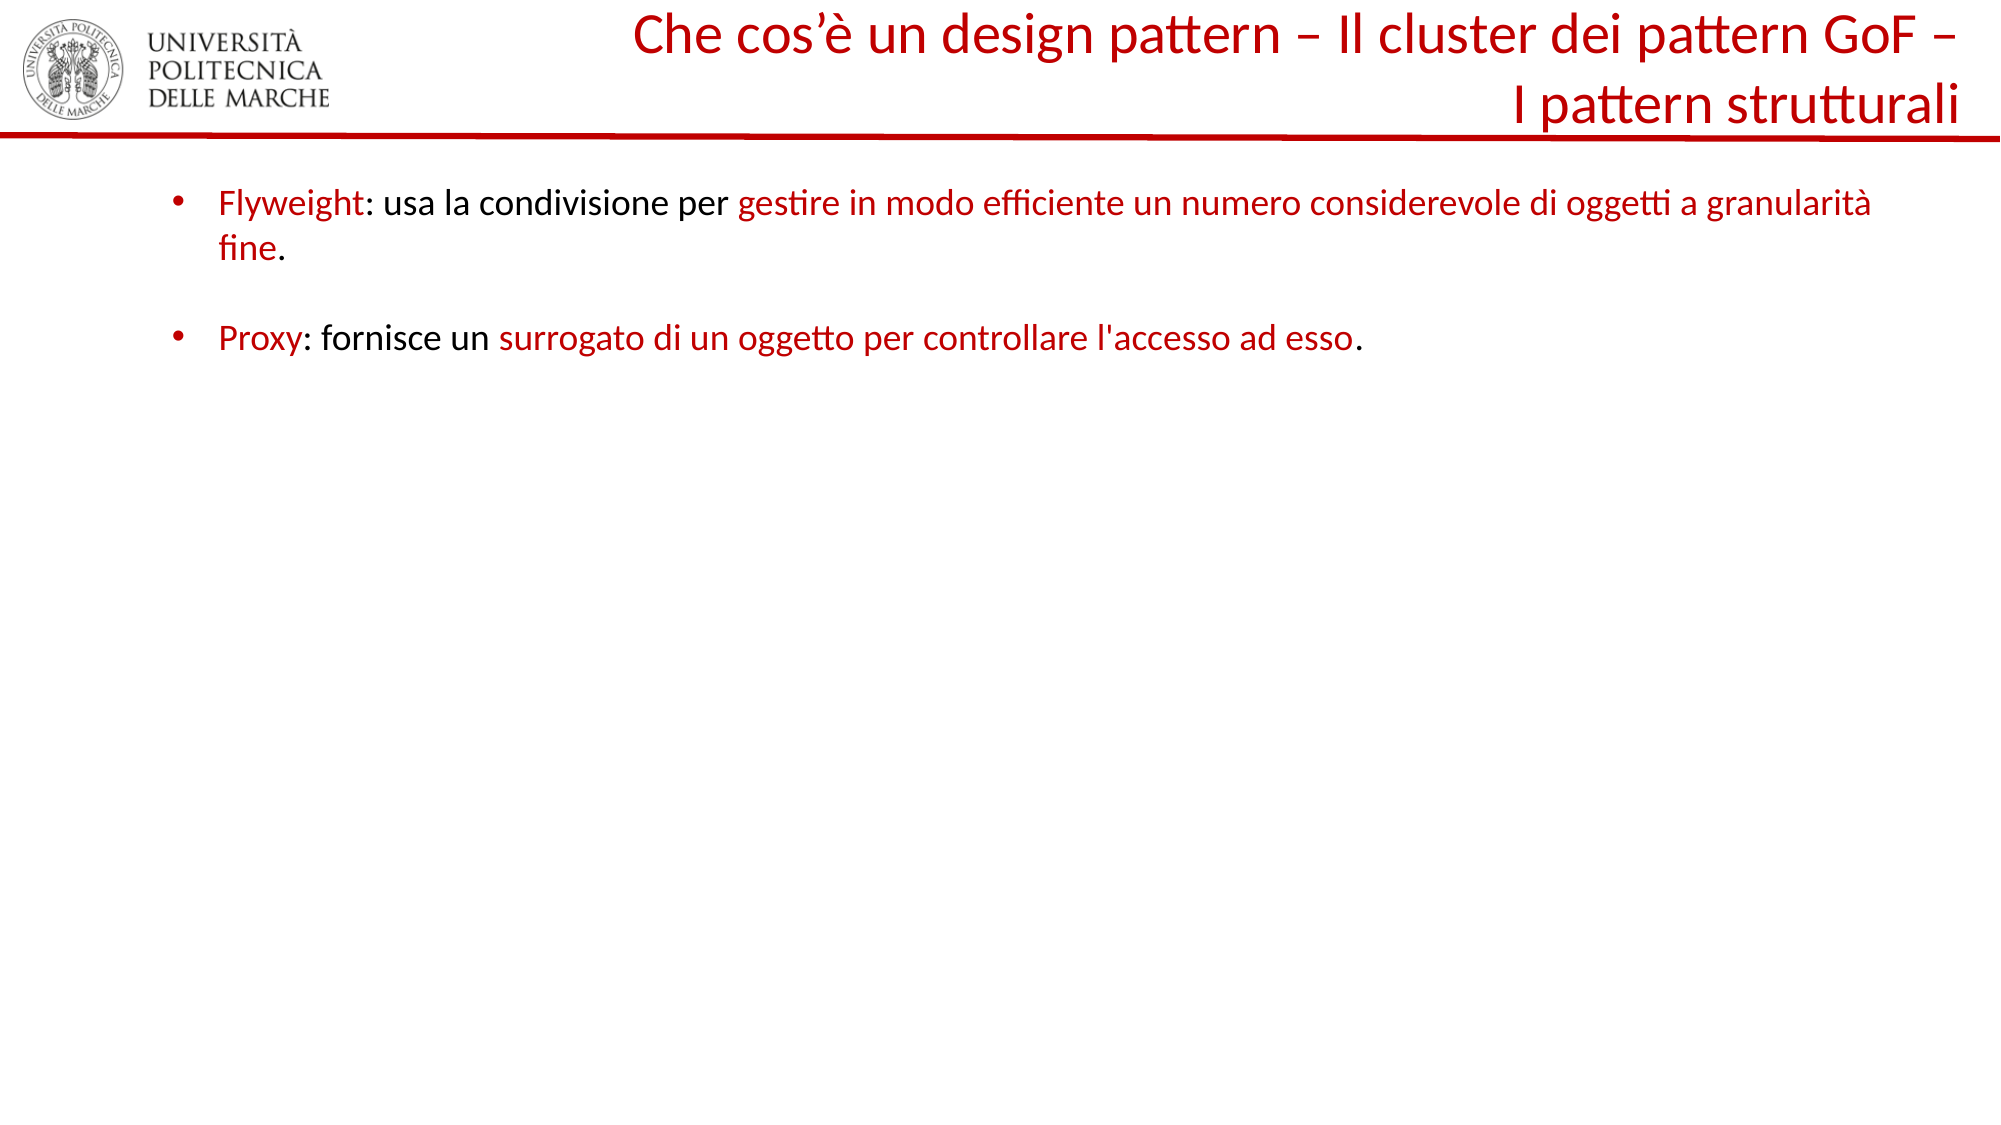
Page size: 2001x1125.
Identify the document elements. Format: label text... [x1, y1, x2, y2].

text_box Che cos’è un design pattern – Il cluster dei pattern GoF – I pattern strutturali [618, 139, 1976, 143]
text_box Flyweight: usa la condivisione per gestire in modo efficiente un numero considerevole di oggetti a granularità fine. Proxy: fornisce un surrogato di un oggetto per controllare l'accesso ad esso. [82, 170, 1932, 401]
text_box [0, 135, 2000, 139]
text_box Che cos’è un design pattern – Il cluster dei pattern GoF – I pattern strutturali [618, 0, 1976, 135]
picture [23, 17, 329, 122]
